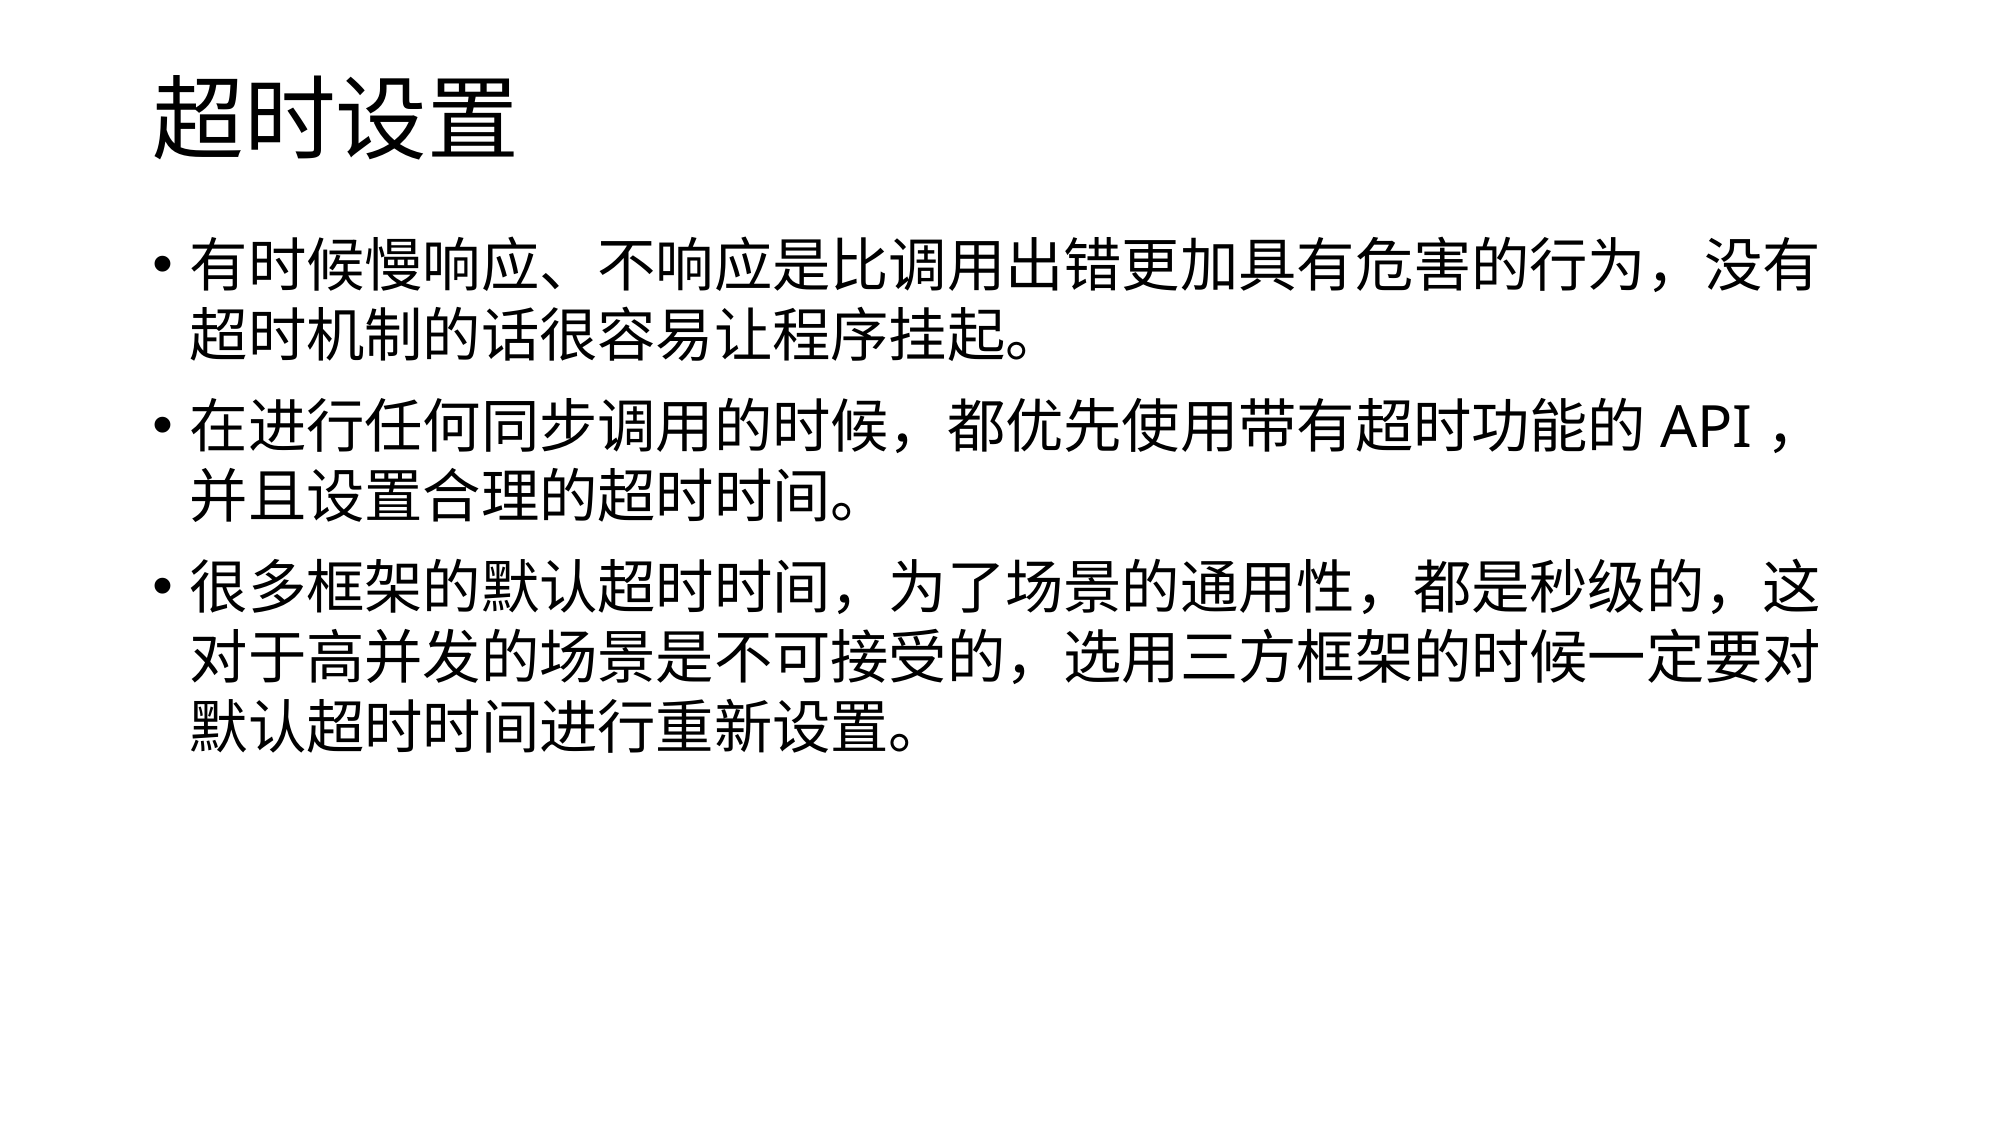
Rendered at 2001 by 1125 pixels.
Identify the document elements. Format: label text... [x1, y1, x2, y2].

title 超时设置 [137, 59, 1863, 187]
list 有时候慢响应、不响应是比调用出错更加具有危害的行为，没有超时机制的话很容易让程序挂起。 在进行任何同步调用的时候，都优先使用带有超时功能的API，并且设置合理的超时时间。 很多框架的默认超时时间，为了场景的通用性，都是秒级的，这对于高并发的场景是不可接受的，选用三方框架的时候一定要对默认超时时间进行重新设置。 [137, 220, 1863, 1014]
